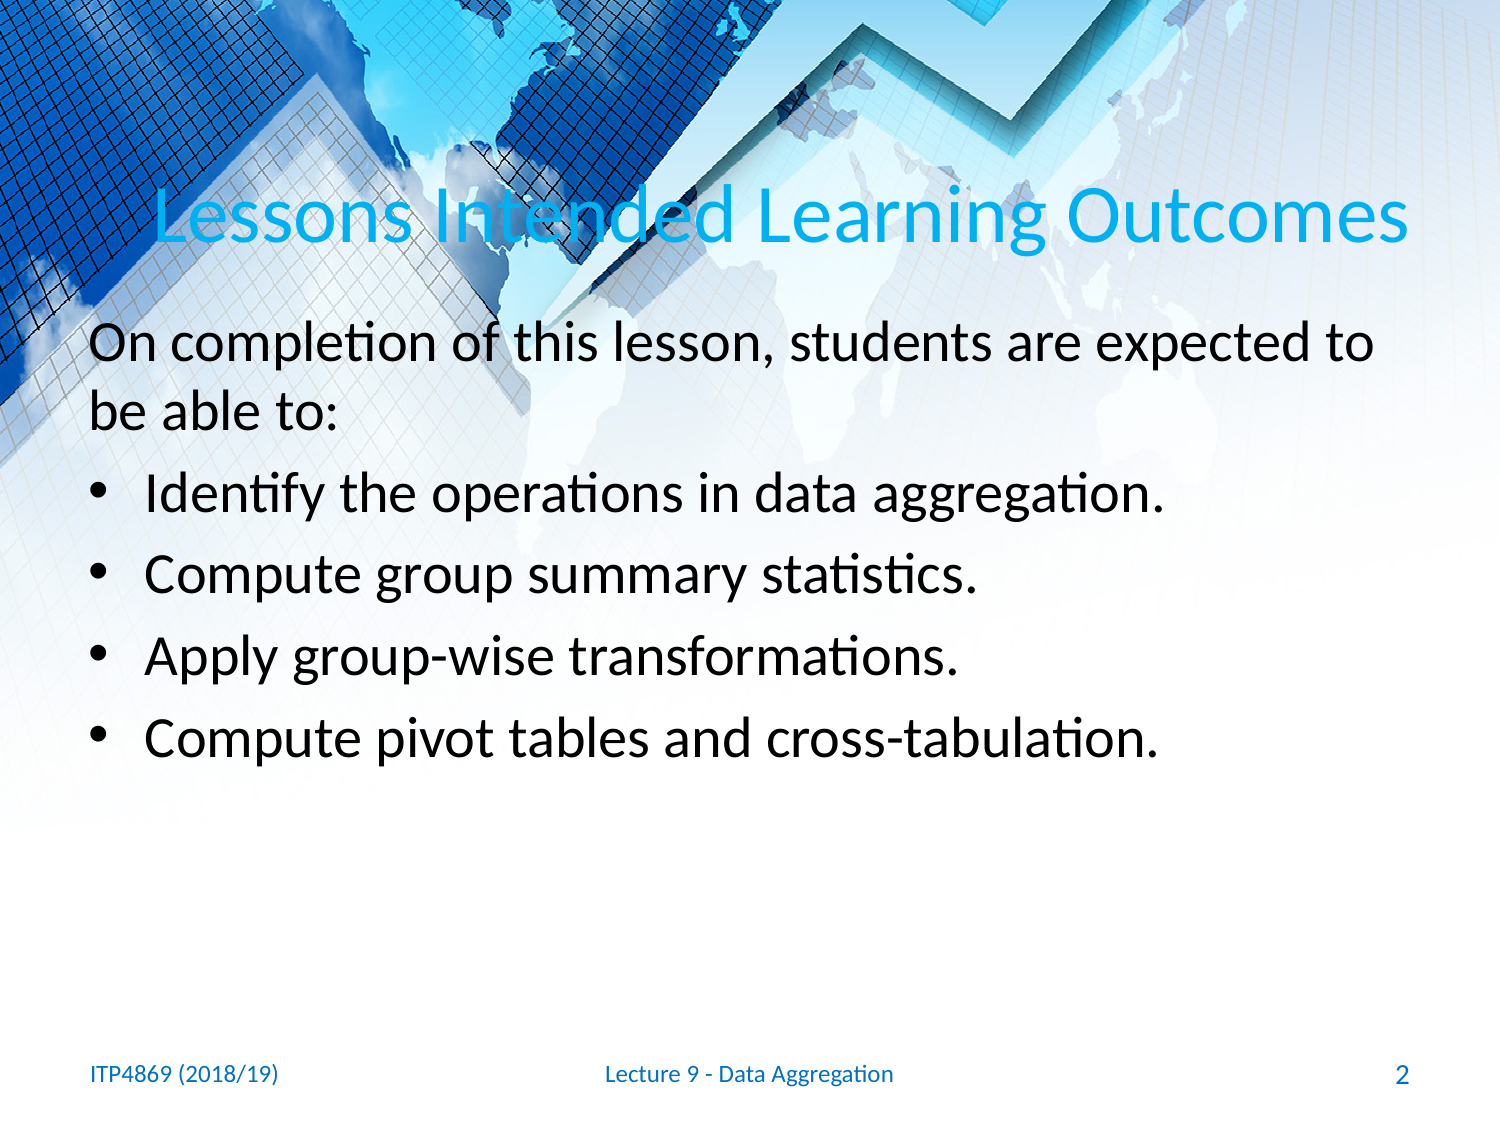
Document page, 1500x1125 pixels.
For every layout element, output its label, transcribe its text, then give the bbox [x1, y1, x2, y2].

footer Lecture 9 - Data Aggregation [512, 1042, 988, 1103]
picture [0, 0, 1500, 1125]
slide_number ITP4869 (2018/19) [75, 1042, 425, 1103]
title Lessons Intended Learning Outcomes [73, 128, 1427, 290]
list On completion of this lesson, students are expected to be able to: Identify the operations in data aggregation. Compute group summary statistics. Apply group-wise transformations. Compute pivot tables and cross-tabulation. [73, 295, 1427, 1031]
slide_number 2 [1074, 1042, 1425, 1103]
